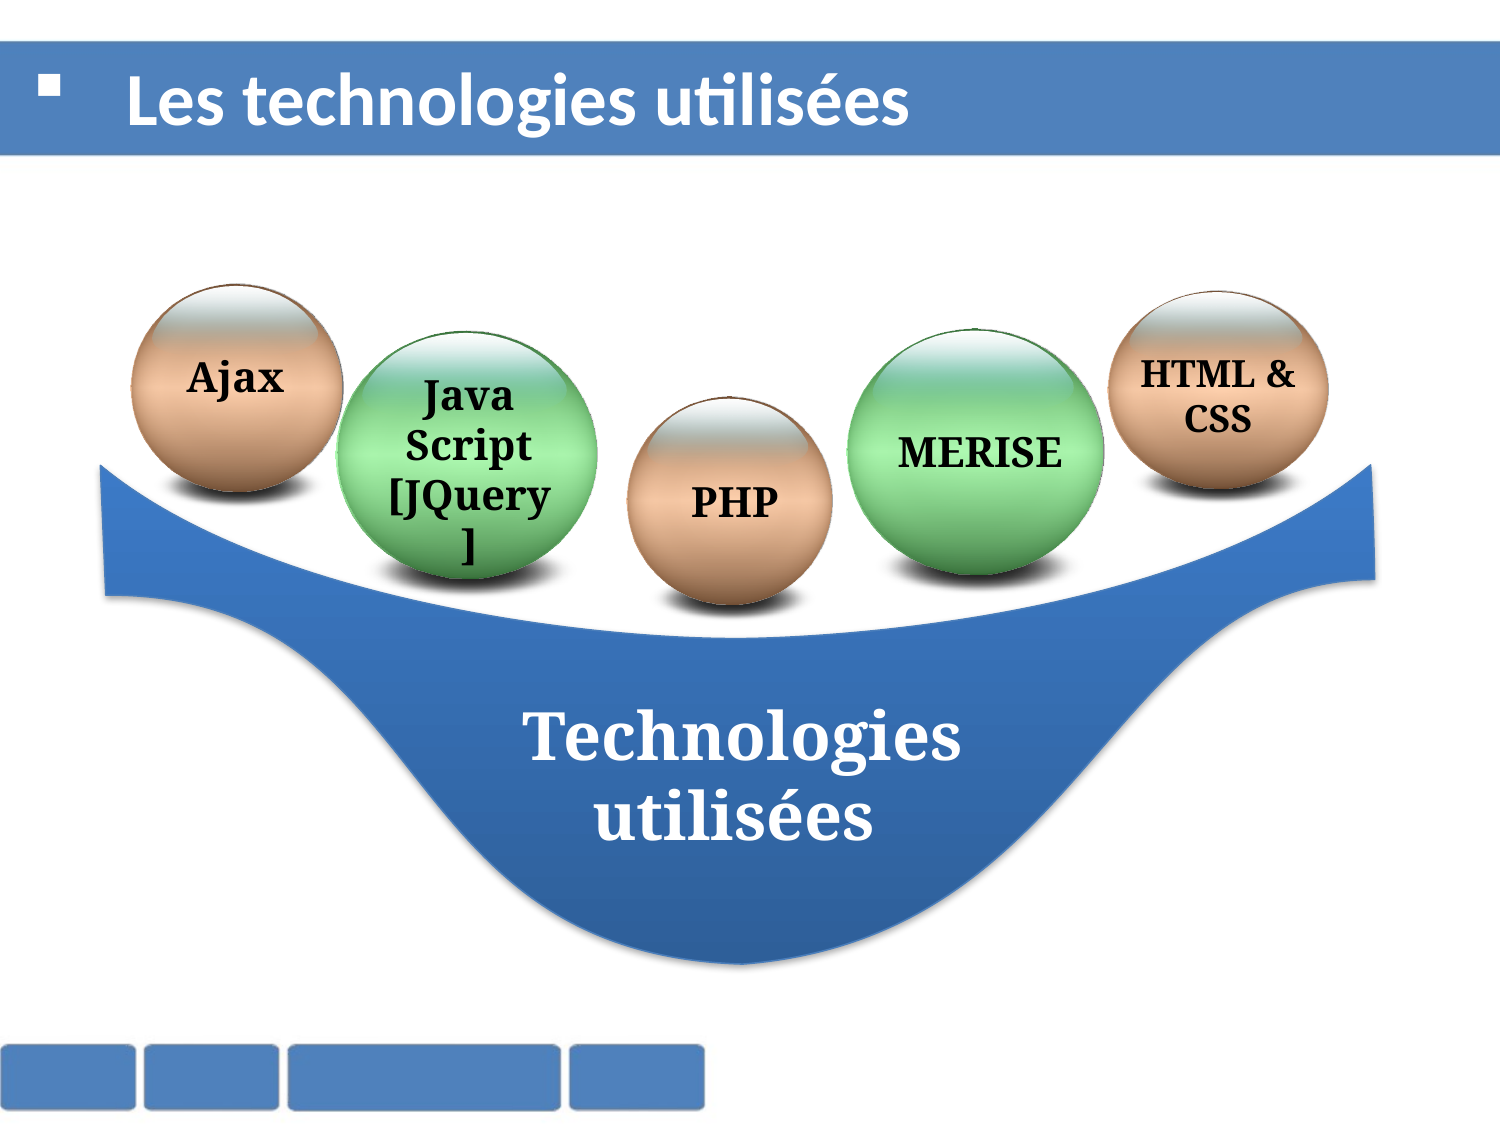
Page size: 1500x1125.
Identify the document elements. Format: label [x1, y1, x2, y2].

text_box [130, 283, 344, 510]
text_box [1106, 289, 1330, 505]
text_box [335, 330, 599, 599]
text_box [626, 396, 833, 622]
picture [0, 0, 1500, 1125]
text_box [846, 327, 1105, 595]
